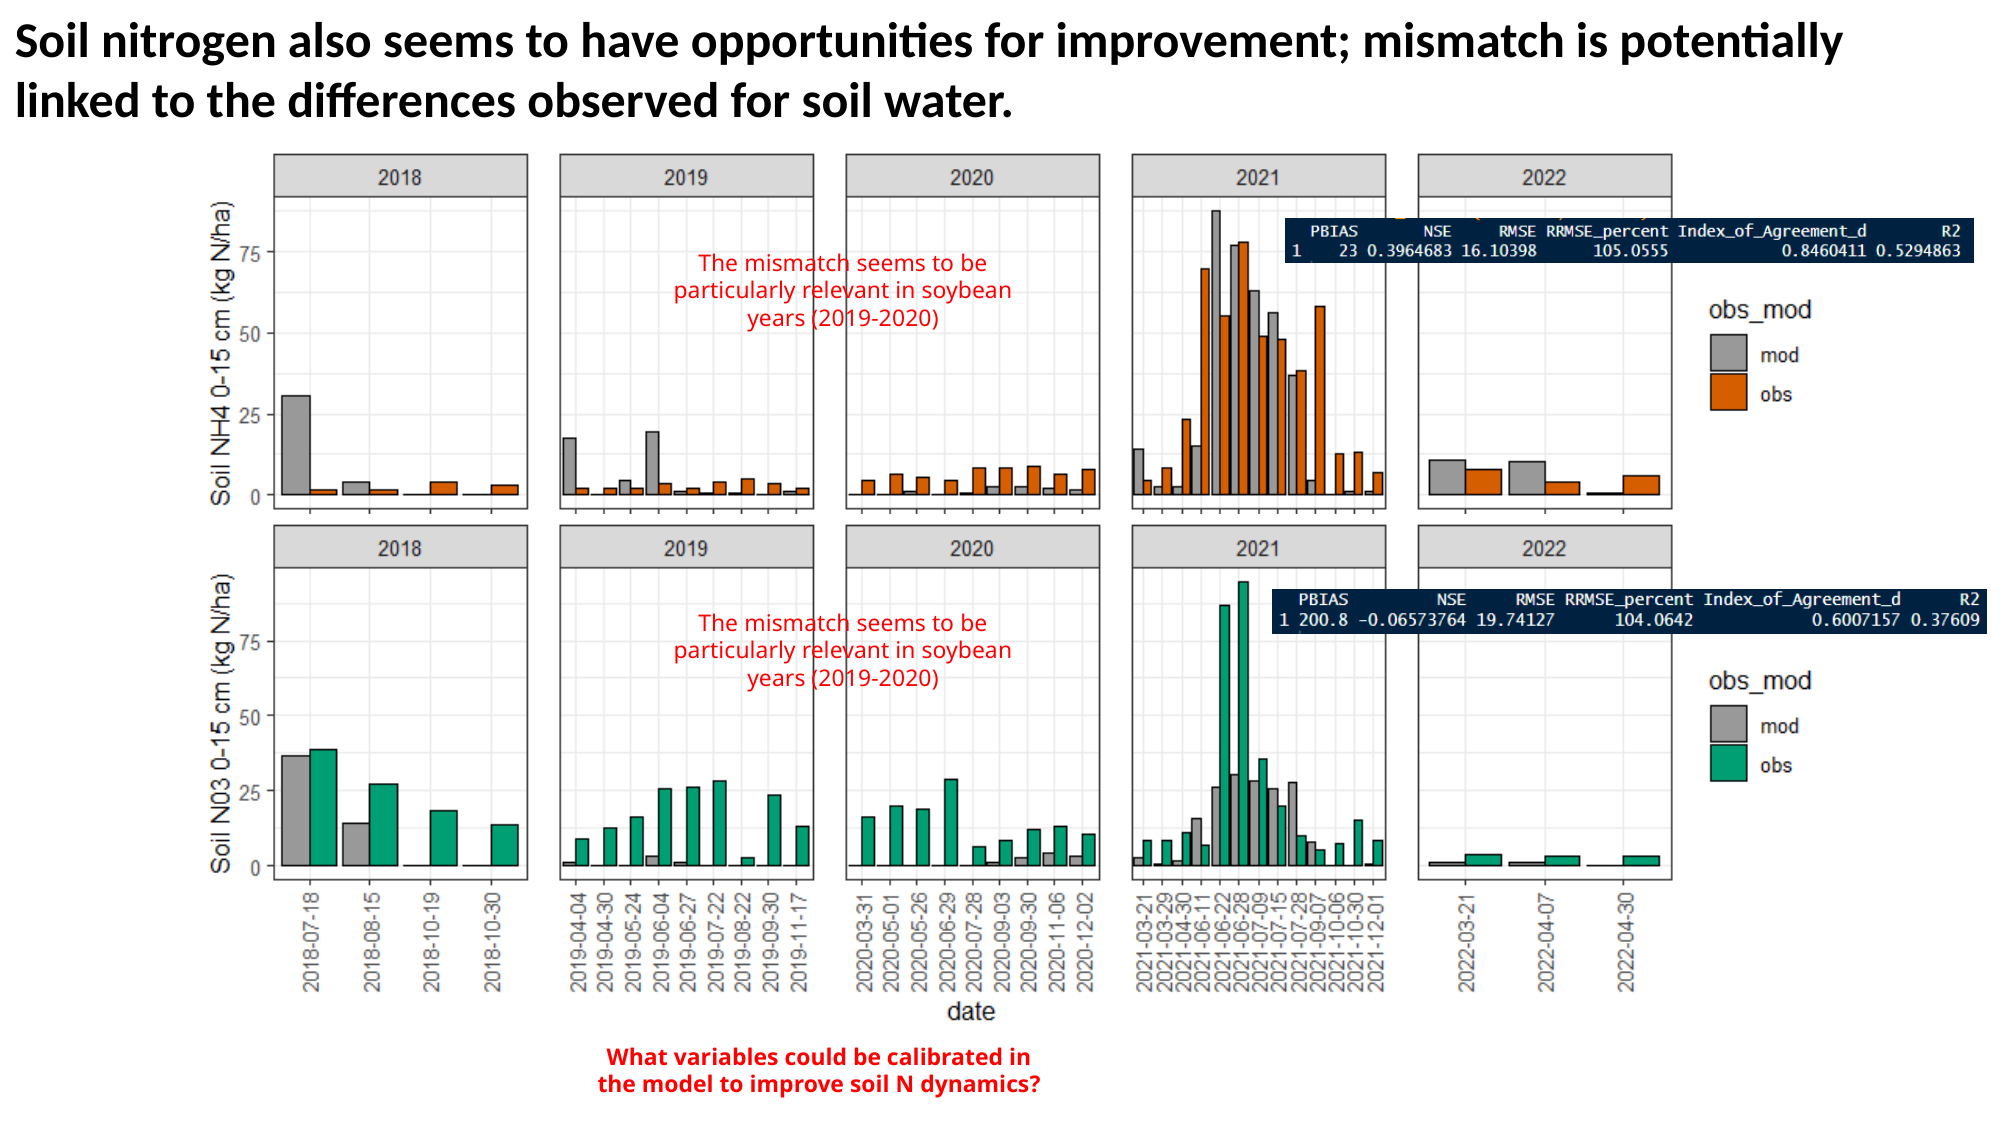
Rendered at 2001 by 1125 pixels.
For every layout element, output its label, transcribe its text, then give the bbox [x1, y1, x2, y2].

text_box Soil nitrogen also seems to have opportunities for improvement; mismatch is potentially linked to the differences observed for soil water. [0, 0, 1974, 135]
picture [196, 143, 1987, 1036]
text_box What variables could be calibrated in the model to improve soil N dynamics? [580, 1036, 1058, 1105]
